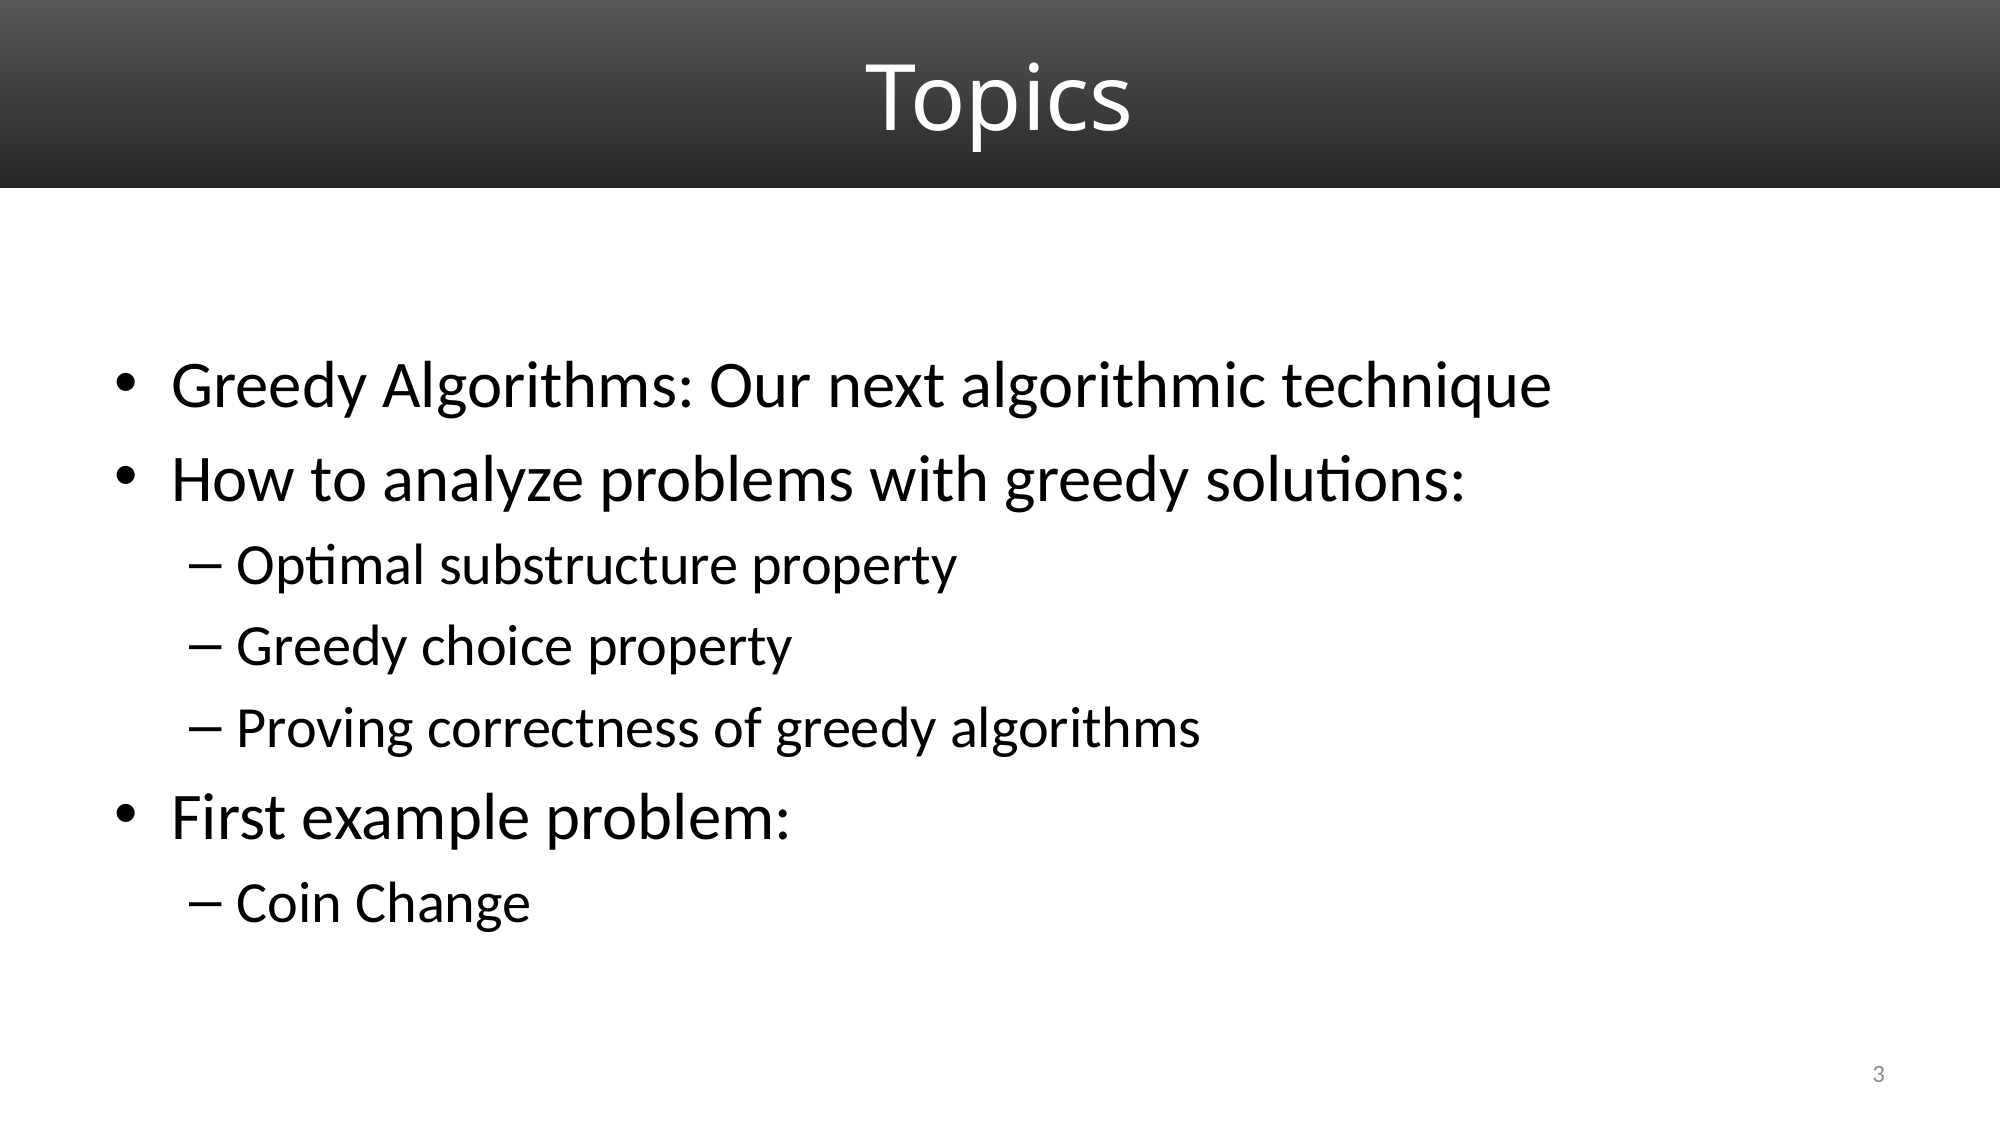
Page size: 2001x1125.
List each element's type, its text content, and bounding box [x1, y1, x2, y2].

list Greedy Algorithms: Our next algorithmic technique How to analyze problems with greedy solutions: Optimal substructure property Greedy choice property Proving correctness of greedy algorithms First example problem: Coin Change [99, 212, 1900, 1063]
title Topics [99, 24, 1900, 163]
slide_number 3 [1433, 1042, 1900, 1103]
